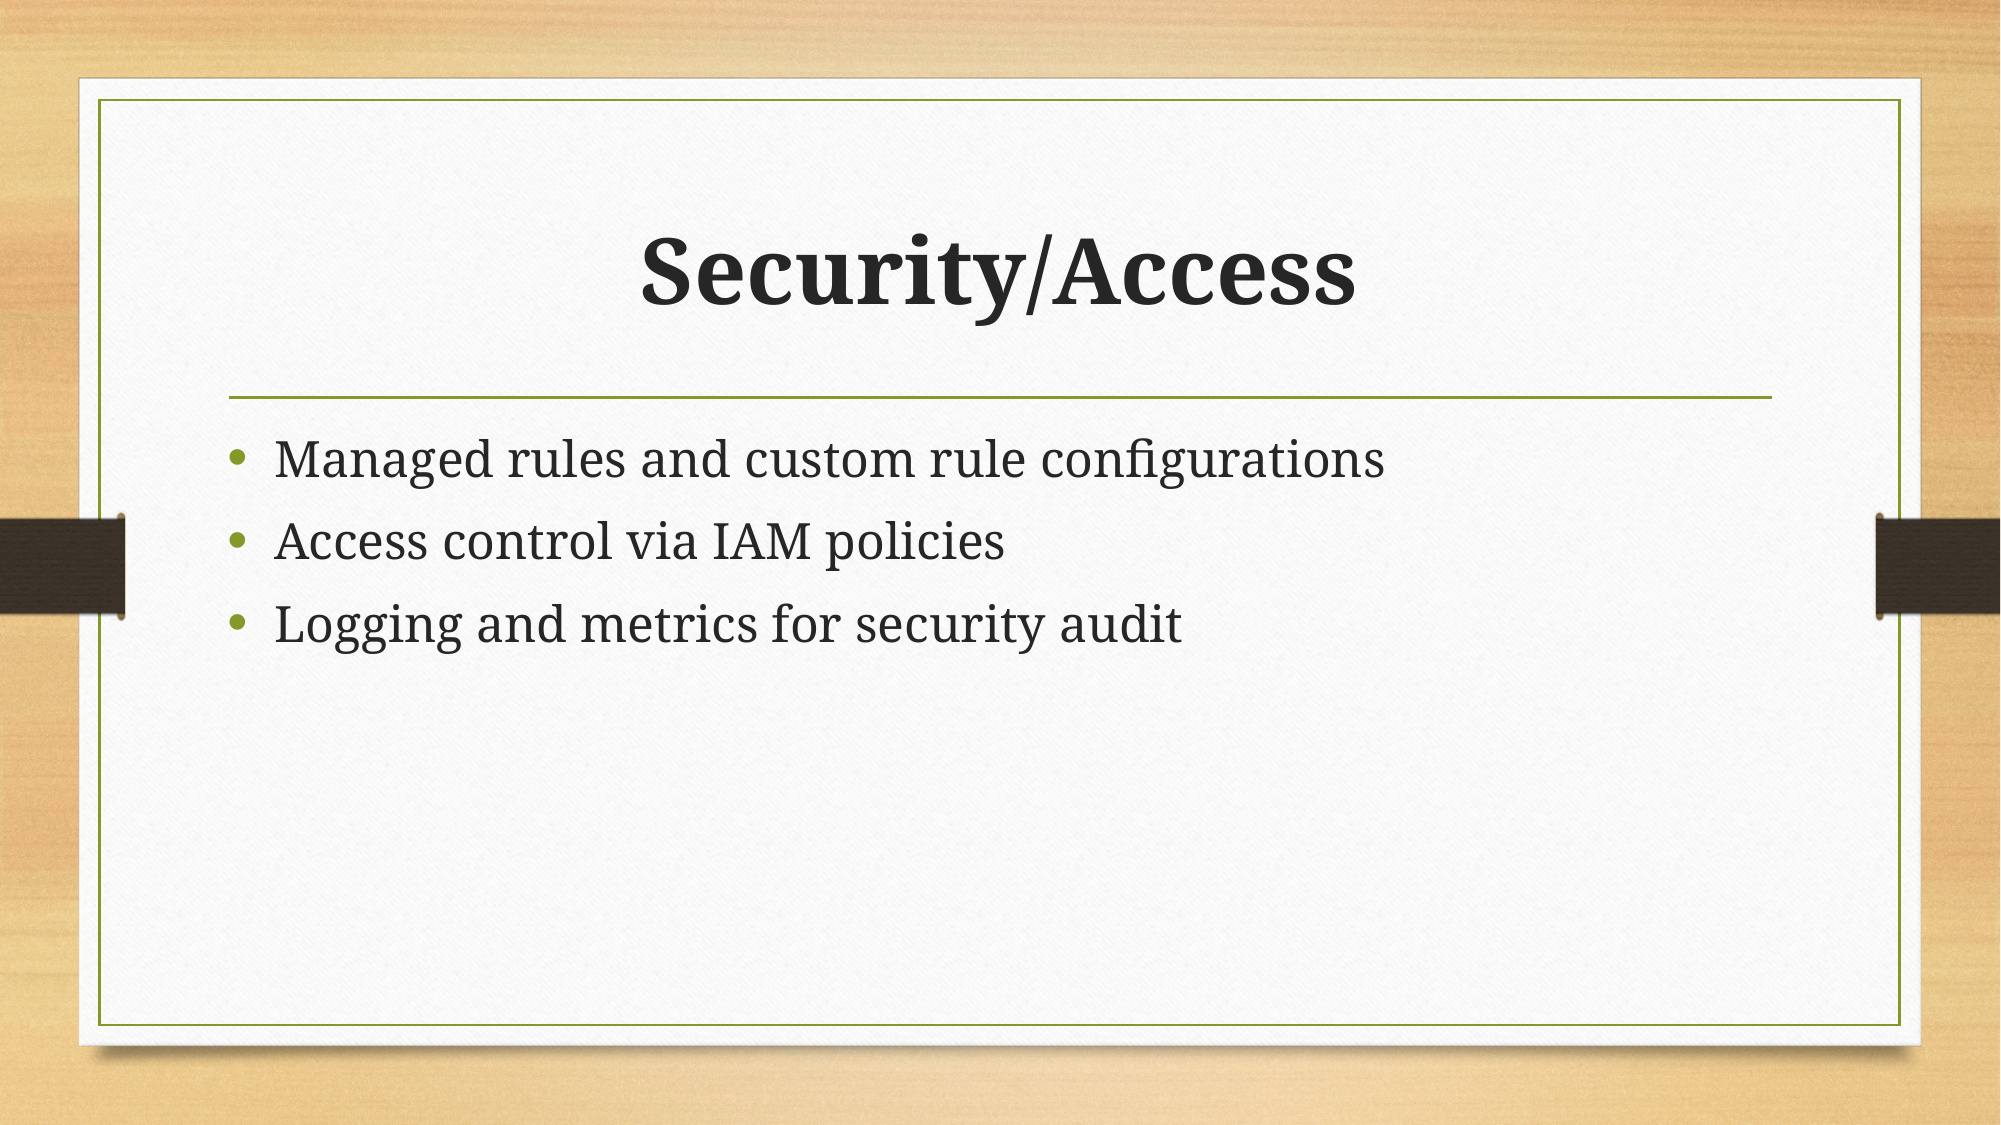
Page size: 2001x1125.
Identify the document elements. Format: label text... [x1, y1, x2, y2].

list Managed rules and custom rule configurations Access control via IAM policies Logging and metrics for security audit [212, 419, 1788, 964]
picture [0, 0, 2001, 1125]
title Security/Access [212, 161, 1788, 375]
